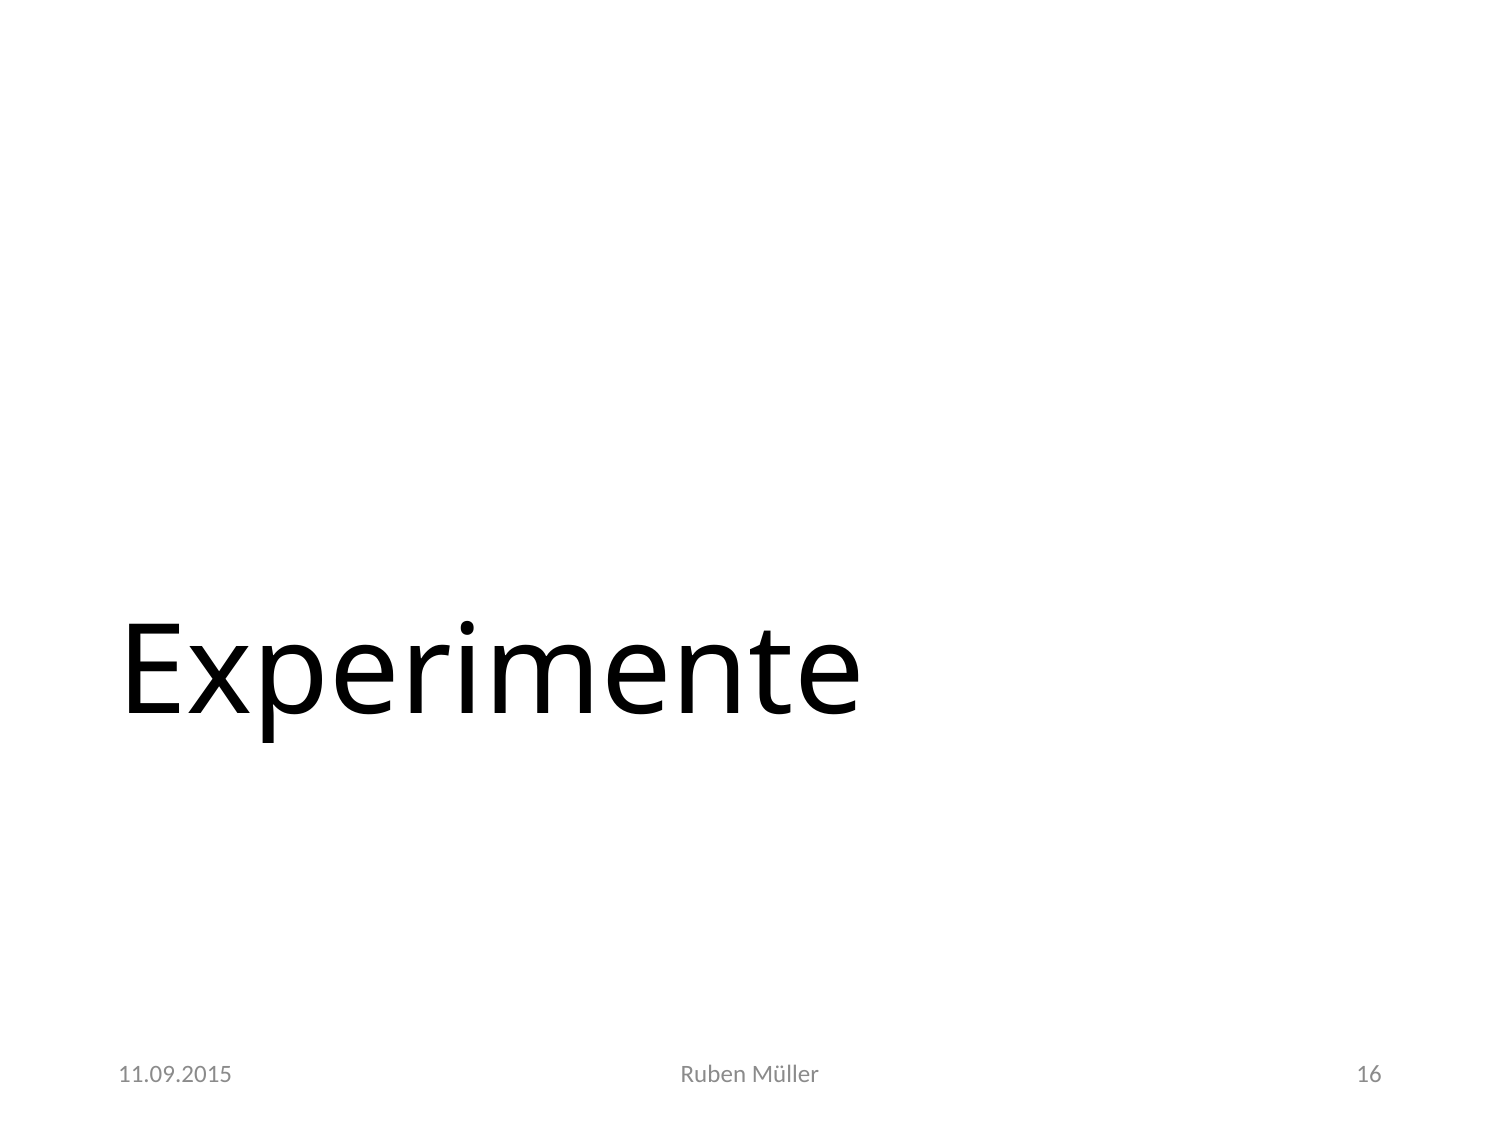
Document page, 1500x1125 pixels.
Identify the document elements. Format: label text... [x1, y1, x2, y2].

slide_number 16 [1059, 1042, 1397, 1103]
title Experimente [102, 280, 1397, 749]
footer Ruben Müller [496, 1042, 1004, 1103]
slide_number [103, 1042, 441, 1103]
